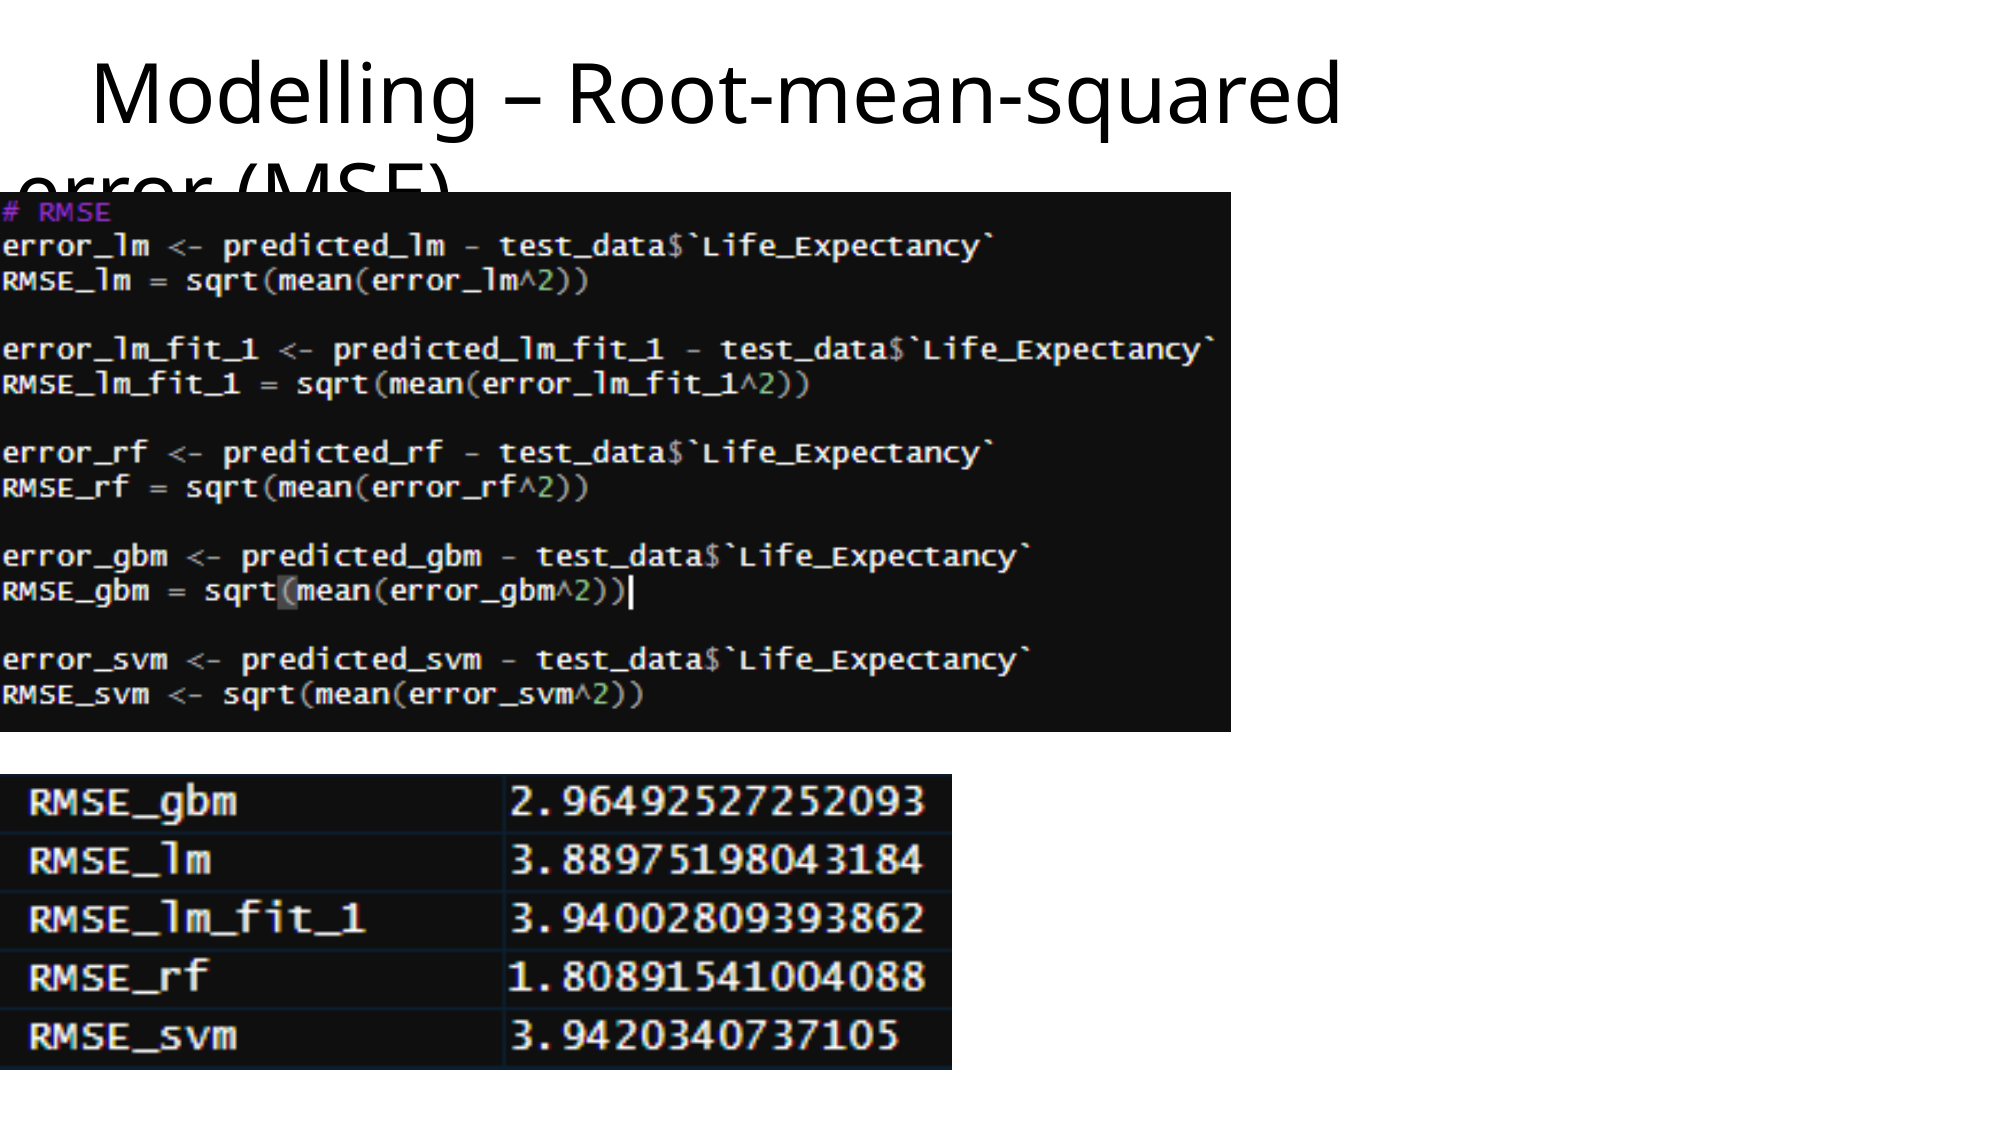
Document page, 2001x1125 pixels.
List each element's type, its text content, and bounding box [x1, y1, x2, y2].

text_box Modelling – Root-mean-squared error (MSE) [0, 33, 1420, 248]
picture [0, 192, 1231, 732]
picture [0, 774, 952, 1070]
